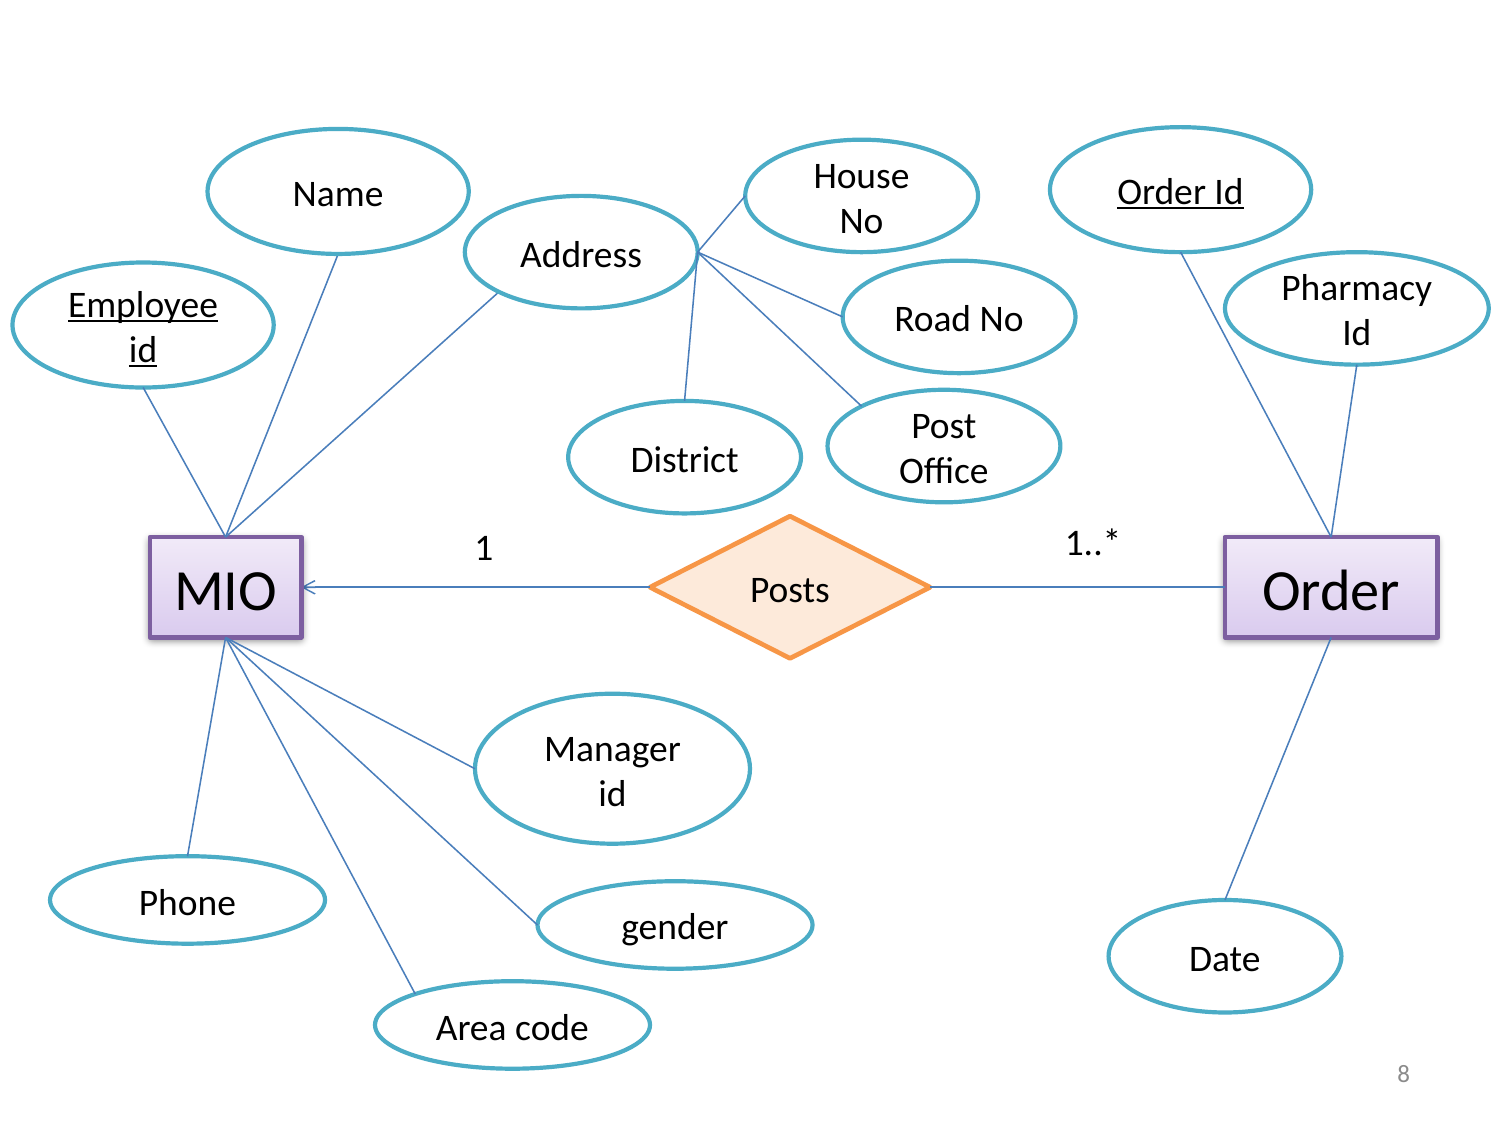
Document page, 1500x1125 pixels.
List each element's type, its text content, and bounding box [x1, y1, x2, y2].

text_box Phone [47, 854, 220, 946]
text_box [142, 387, 219, 538]
text_box Name [205, 126, 471, 257]
text_box Road No [866, 258, 1078, 376]
text_box Area code [372, 979, 653, 1071]
text_box 1 [459, 515, 560, 576]
text_box Post Office [825, 387, 1063, 505]
text_box Order [1224, 536, 1438, 638]
text_box Pharmacy Id [1332, 250, 1491, 367]
text_box House No [743, 137, 981, 255]
slide_number 8 [1074, 1042, 1425, 1103]
text_box Employee id [10, 260, 220, 390]
text_box Date [1106, 897, 1344, 1015]
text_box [225, 637, 538, 926]
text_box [1180, 251, 1332, 538]
text_box MIO [149, 546, 302, 638]
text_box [187, 637, 221, 857]
text_box 1..* [1050, 510, 1150, 571]
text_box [1330, 364, 1358, 538]
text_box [225, 932, 416, 995]
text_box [684, 251, 696, 402]
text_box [225, 637, 476, 769]
text_box District [566, 398, 804, 516]
text_box Manager id [542, 691, 753, 846]
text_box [697, 251, 862, 407]
text_box Order Id [1047, 125, 1314, 255]
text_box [697, 195, 746, 249]
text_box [1224, 637, 1332, 901]
text_box Address [462, 193, 692, 311]
text_box Posts [648, 514, 932, 661]
text_box gender [537, 879, 815, 971]
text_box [225, 253, 339, 291]
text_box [225, 291, 500, 538]
